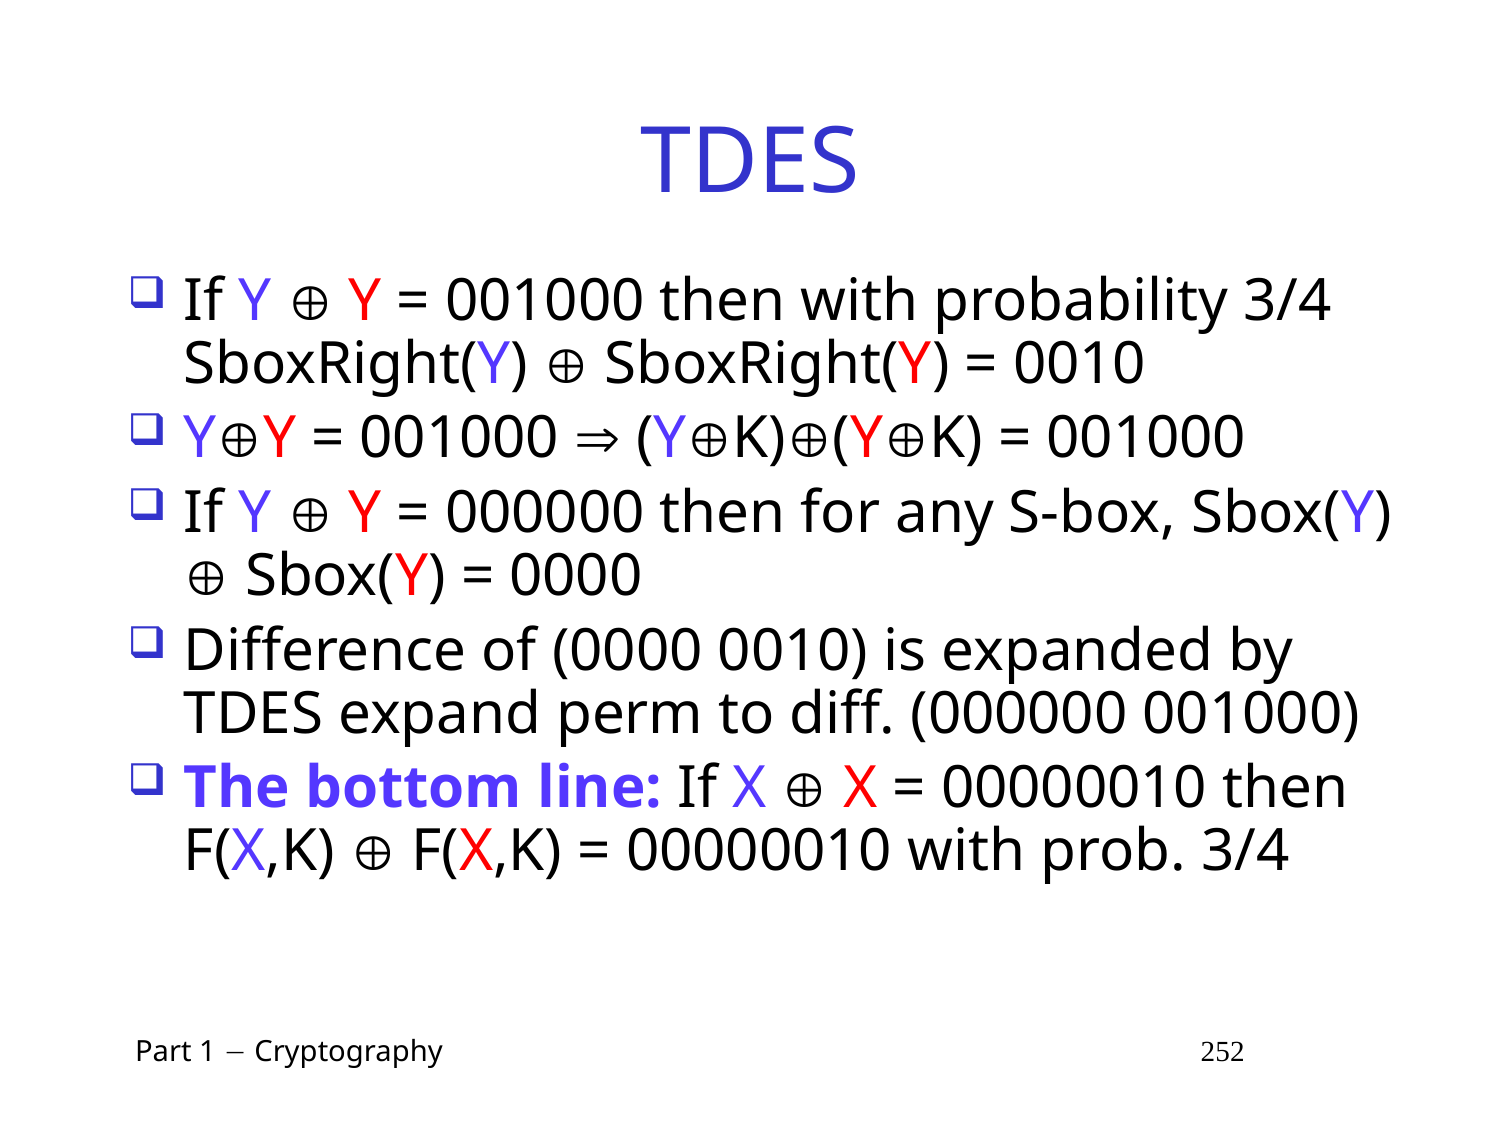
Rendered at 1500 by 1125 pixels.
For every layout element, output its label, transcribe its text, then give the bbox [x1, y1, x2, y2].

footer Part 1  Cryptography 252 [112, 1024, 1401, 1101]
title TDES [112, 62, 1388, 251]
list If Y  Y = 001000 then with probability 3/4 SboxRight(Y)  SboxRight(Y) = 0010 YY = 001000  (YK)(YK) = 001000 If Y  Y = 000000 then for any S-box, Sbox(Y)  Sbox(Y) = 0000 Difference of (0000 0010) is expanded by TDES expand perm to diff. (000000 001000) The bottom line: If X  X = 00000010 then F(X,K)  F(X,K) = 00000010 with prob. 3/4 [112, 262, 1426, 1013]
